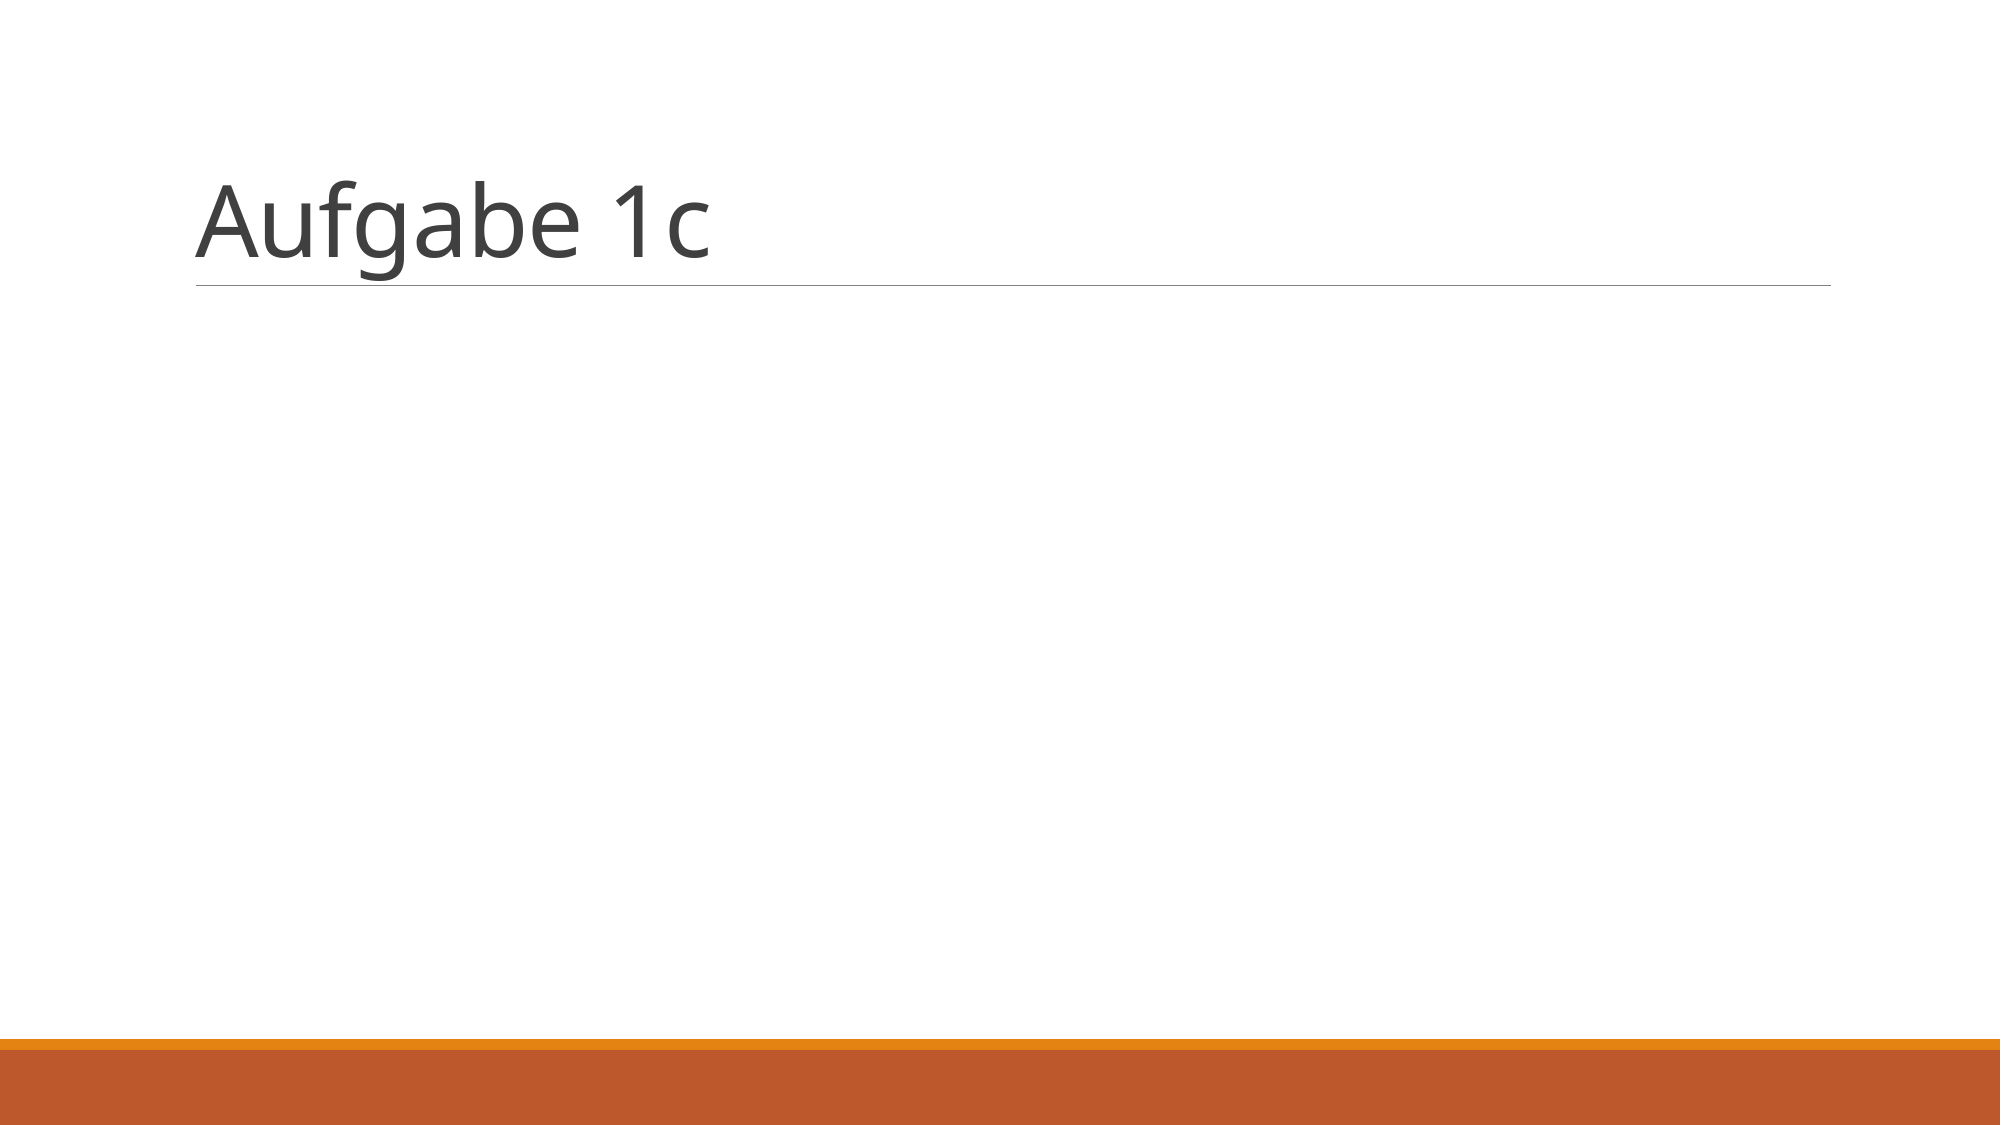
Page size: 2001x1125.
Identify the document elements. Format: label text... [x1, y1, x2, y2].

title Aufgabe 1c [180, 47, 1830, 285]
